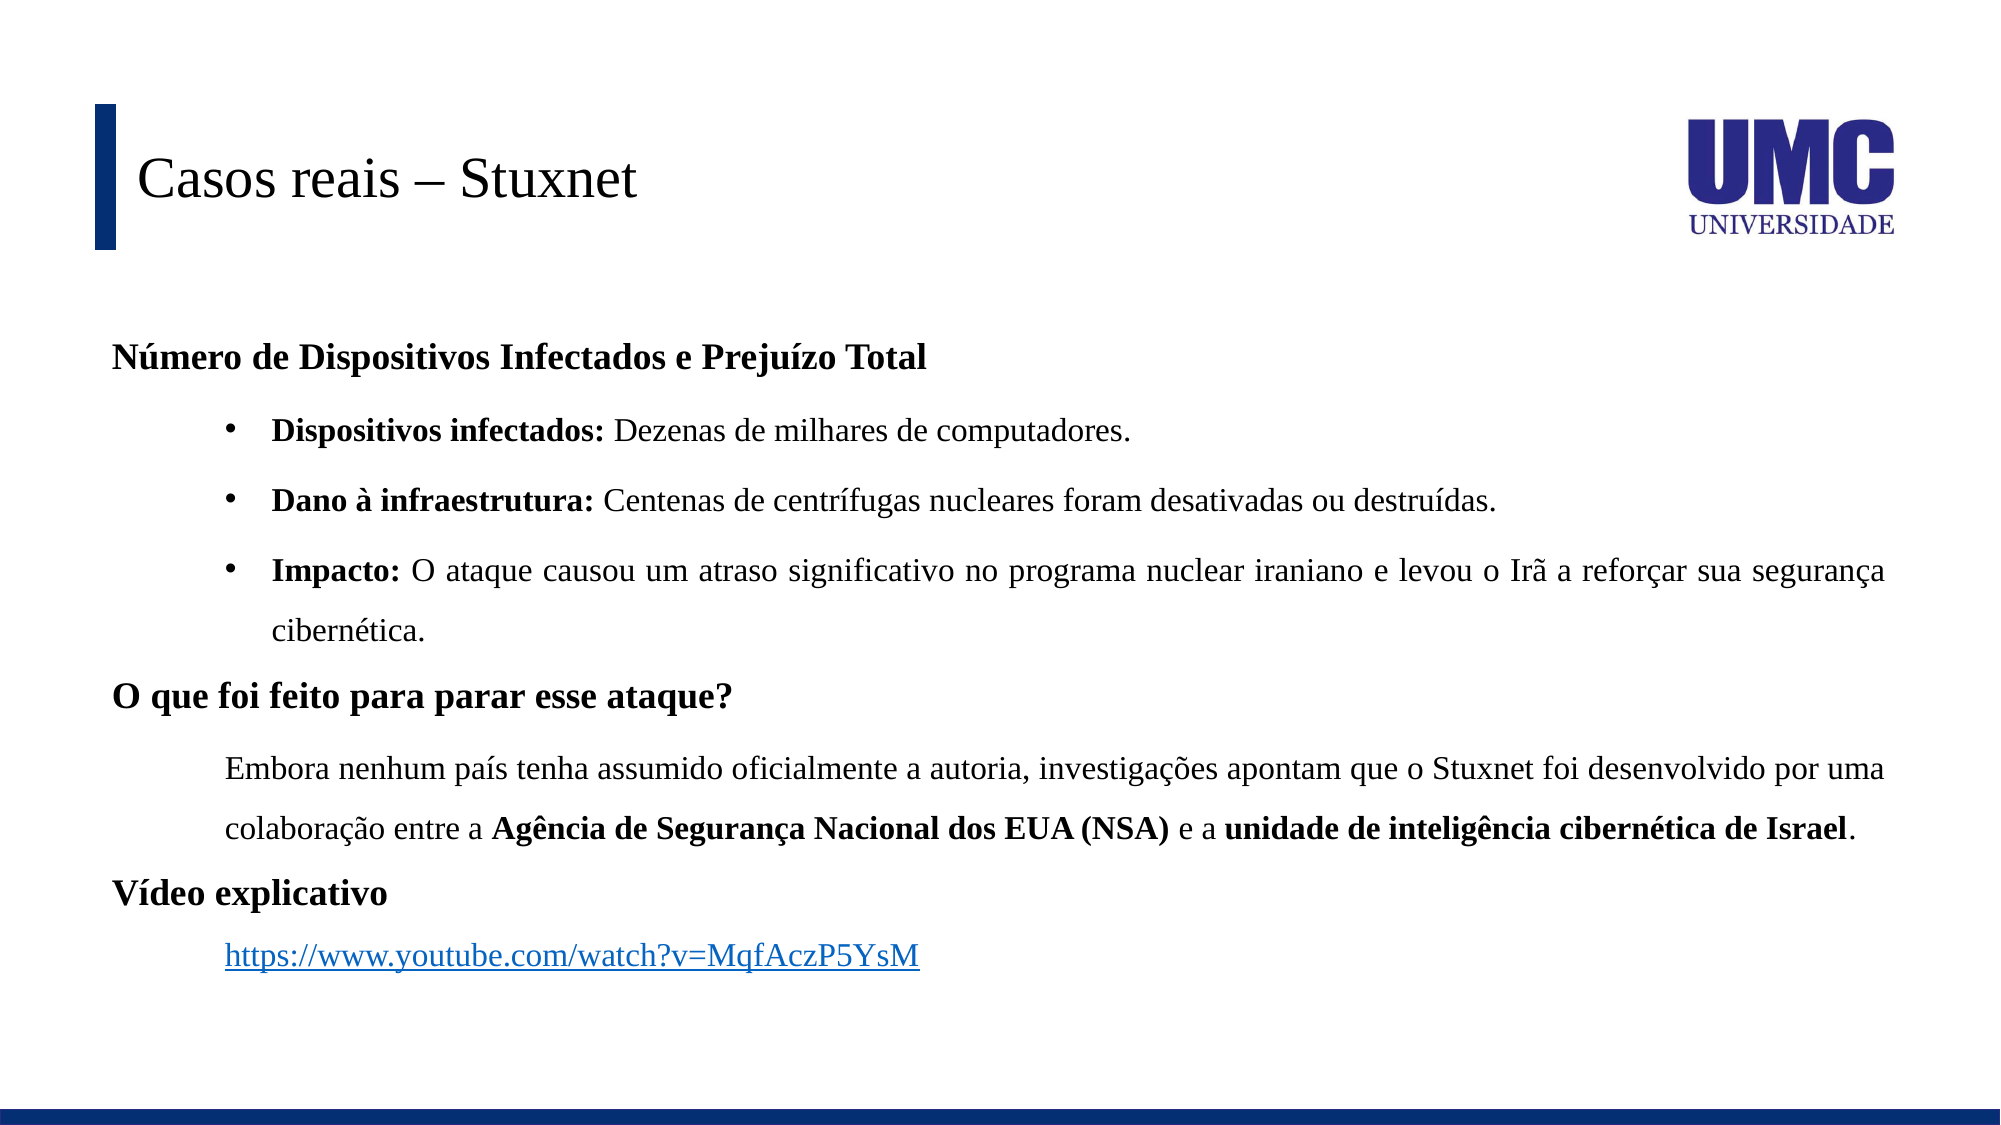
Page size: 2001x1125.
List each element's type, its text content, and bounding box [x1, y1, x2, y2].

picture [1, 1110, 1999, 1124]
title Casos reais – Stuxnet [122, 140, 1667, 214]
picture [95, 104, 116, 250]
picture [1686, 117, 1896, 237]
list Número de Dispositivos Infectados e Prejuízo Total Dispositivos infectados: Dezenas de milhares de computadores. Dano à infraestrutura: Centenas de centrífugas nucleares foram desativadas ou destruídas. Impacto: O ataque causou um atraso significativo no programa nuclear iraniano e levou o Irã a reforçar sua segurança cibernética. O que foi feito para parar esse ataque? Embora nenhum país tenha assumido oficialmente a autoria, investigações apontam que o Stuxnet foi desenvolvido por uma colaboração entre a Agência de Segurança Nacional dos EUA (NSA) e a unidade de inteligência cibernética de Israel. Vídeo explicativo https://www.youtube.com/watch?v=MqfAczP5YsM [97, 302, 1903, 1017]
